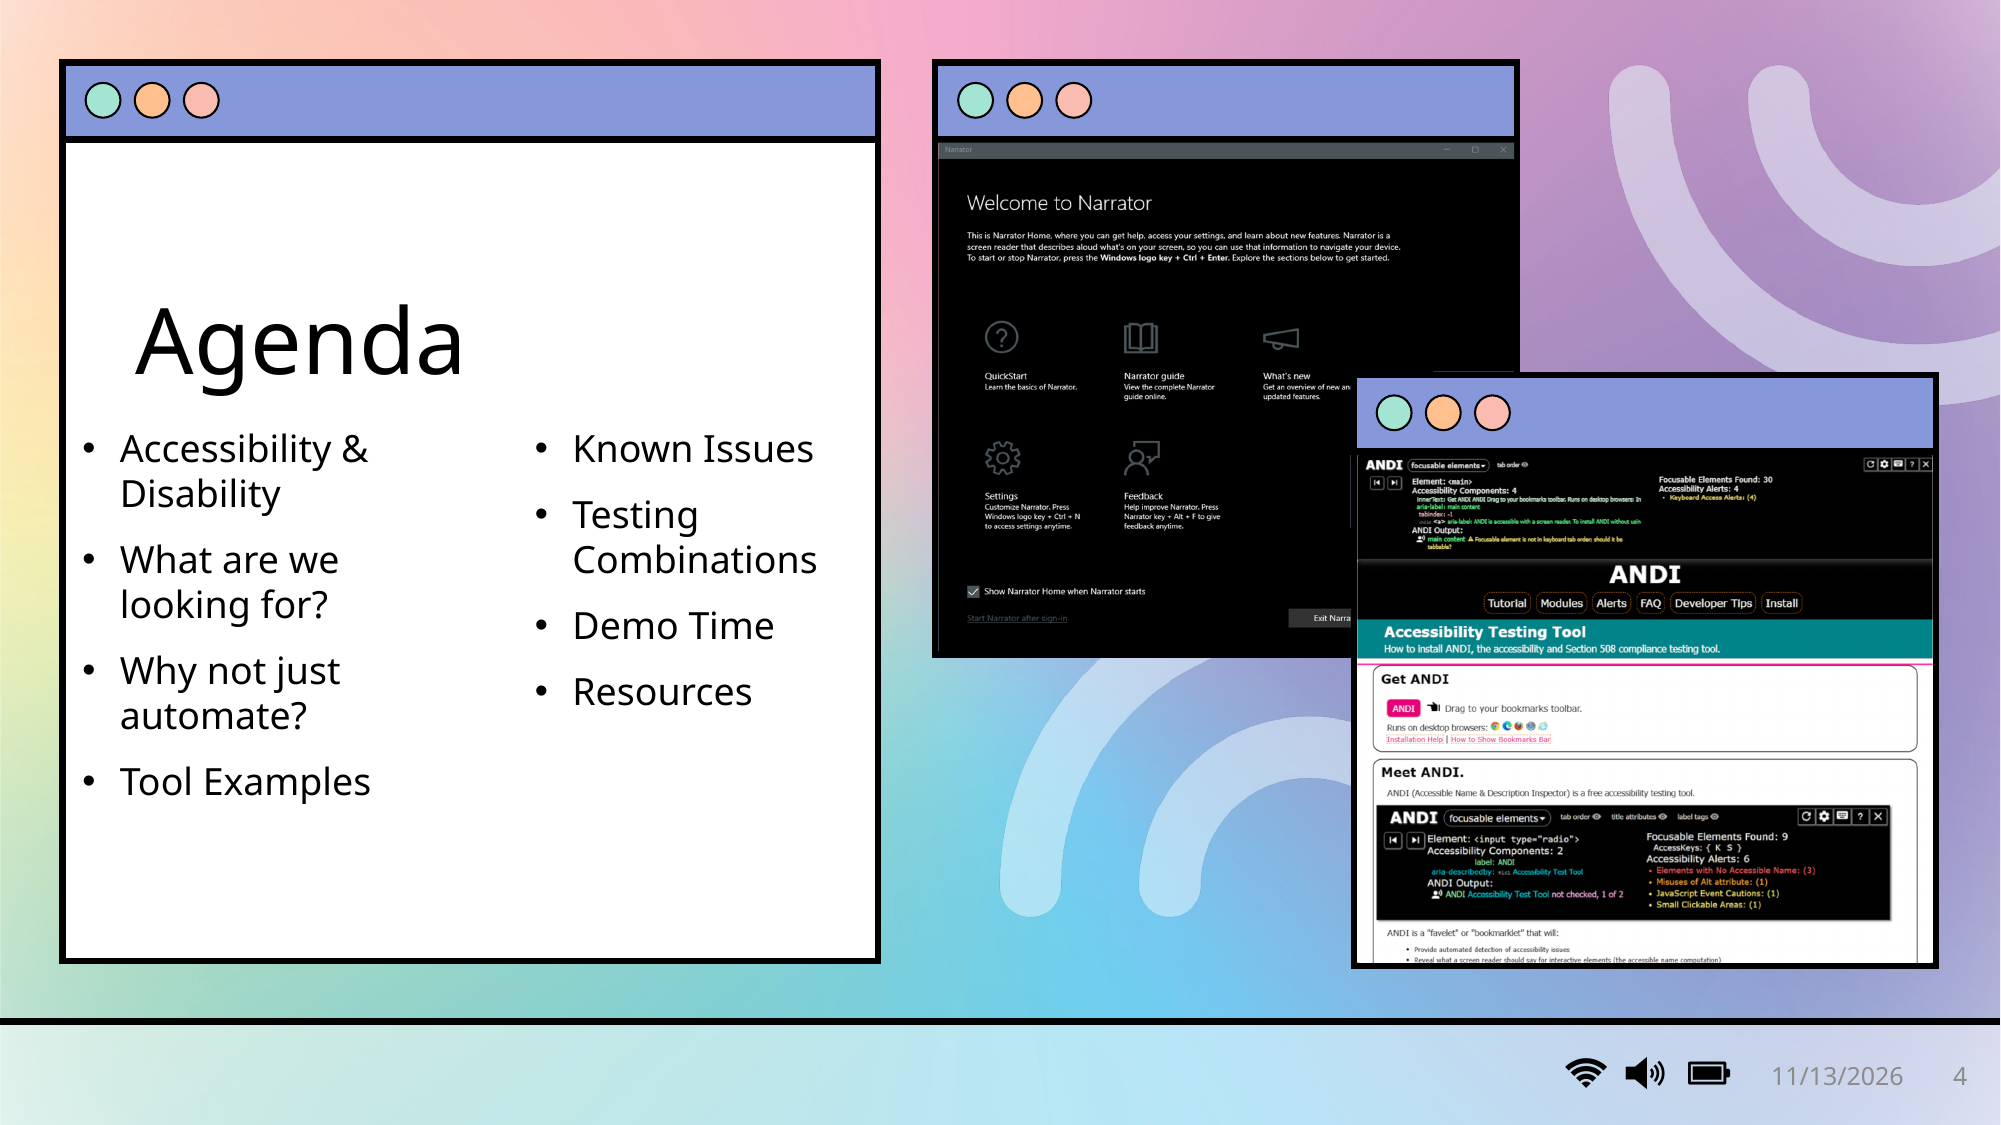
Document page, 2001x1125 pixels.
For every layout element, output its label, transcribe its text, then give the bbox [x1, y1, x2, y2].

picture [1686, 1050, 1731, 1096]
picture [1624, 1050, 1670, 1096]
title Agenda [120, 156, 822, 402]
picture [0, 0, 2001, 1125]
picture [1563, 1050, 1609, 1096]
list Accessibility & Disability What are we looking for? Why not just automate? Tool Examples [67, 425, 493, 963]
slide_number 4 [1918, 1021, 2000, 1125]
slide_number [1731, 1021, 1918, 1125]
list Known Issues Testing Combinations Demo Time Resources [519, 425, 877, 963]
